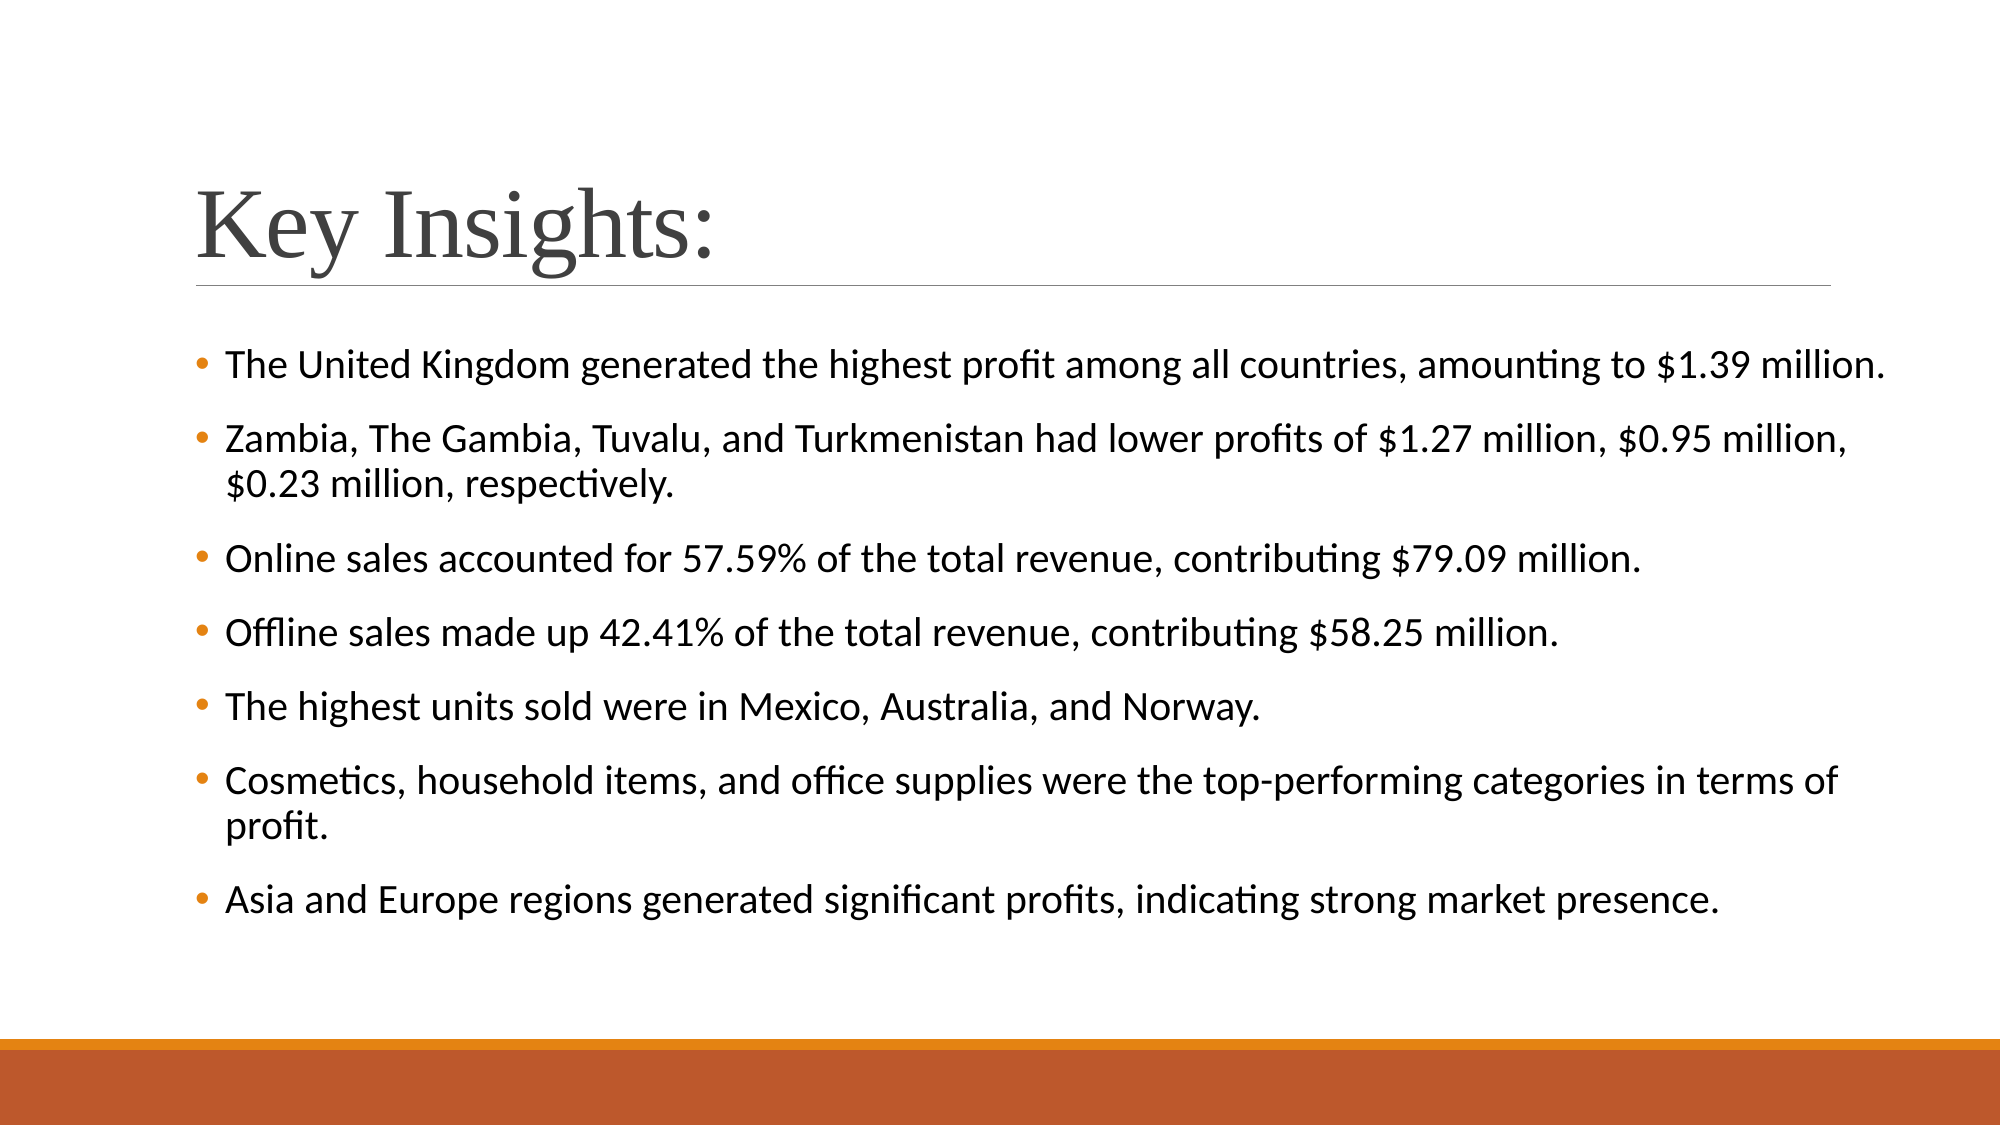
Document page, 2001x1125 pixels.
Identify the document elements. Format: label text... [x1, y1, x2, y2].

title Key Insights: [180, 47, 1830, 285]
list The United Kingdom generated the highest profit among all countries, amounting to $1.39 million. Zambia, The Gambia, Tuvalu, and Turkmenistan had lower profits of $1.27 million, $0.95 million, $0.23 million, respectively. Online sales accounted for 57.59% of the total revenue, contributing $79.09 million. Offline sales made up 42.41% of the total revenue, contributing $58.25 million. The highest units sold were in Mexico, Australia, and Norway. Cosmetics, household items, and office supplies were the top-performing categories in terms of profit. Asia and Europe regions generated significant profits, indicating strong market presence. [180, 306, 1927, 960]
